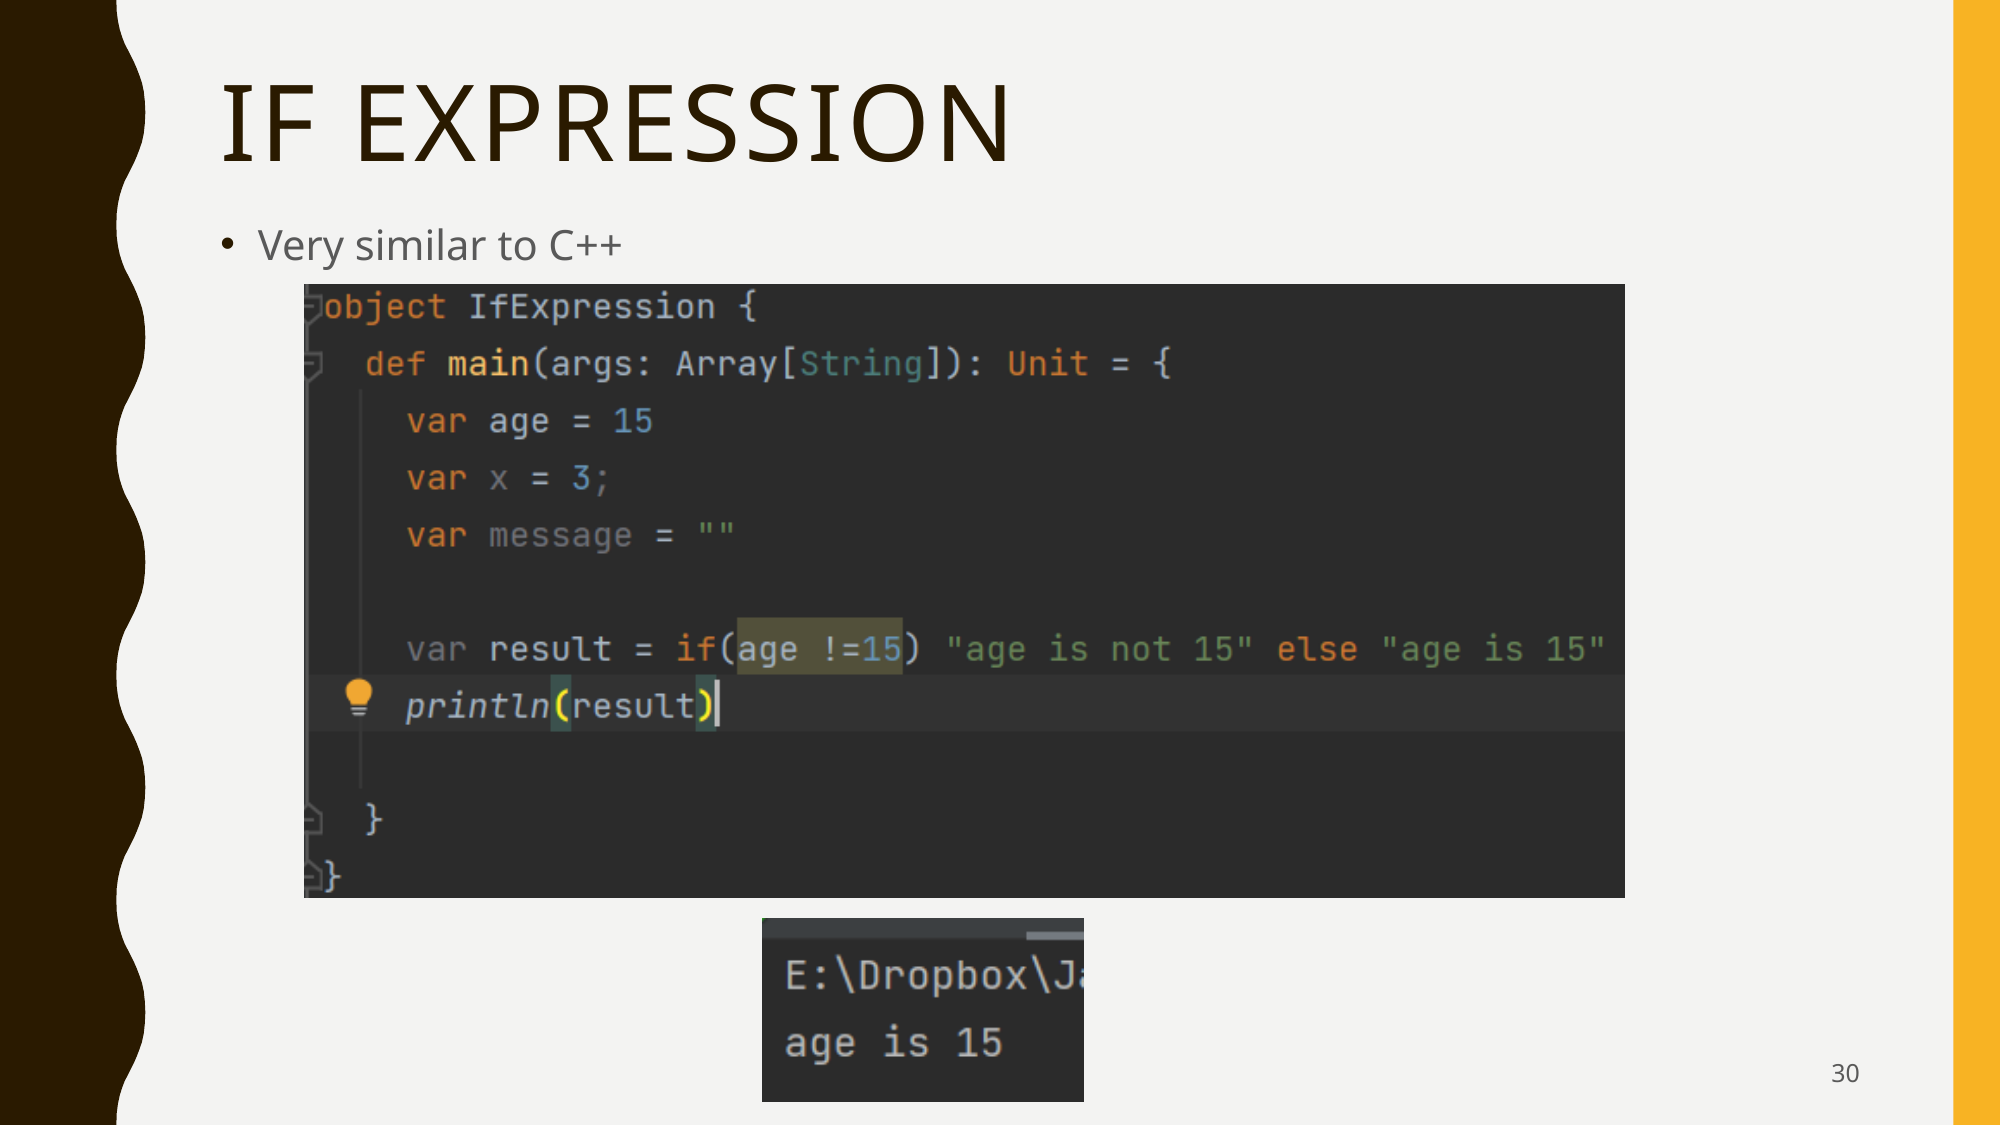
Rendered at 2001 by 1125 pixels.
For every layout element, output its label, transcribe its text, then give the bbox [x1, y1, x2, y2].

picture [304, 284, 1625, 898]
picture [762, 918, 1084, 1102]
title If expression [205, 62, 1875, 206]
slide_number 30 [1412, 1045, 1875, 1103]
list Very similar to C++ [205, 206, 1875, 796]
